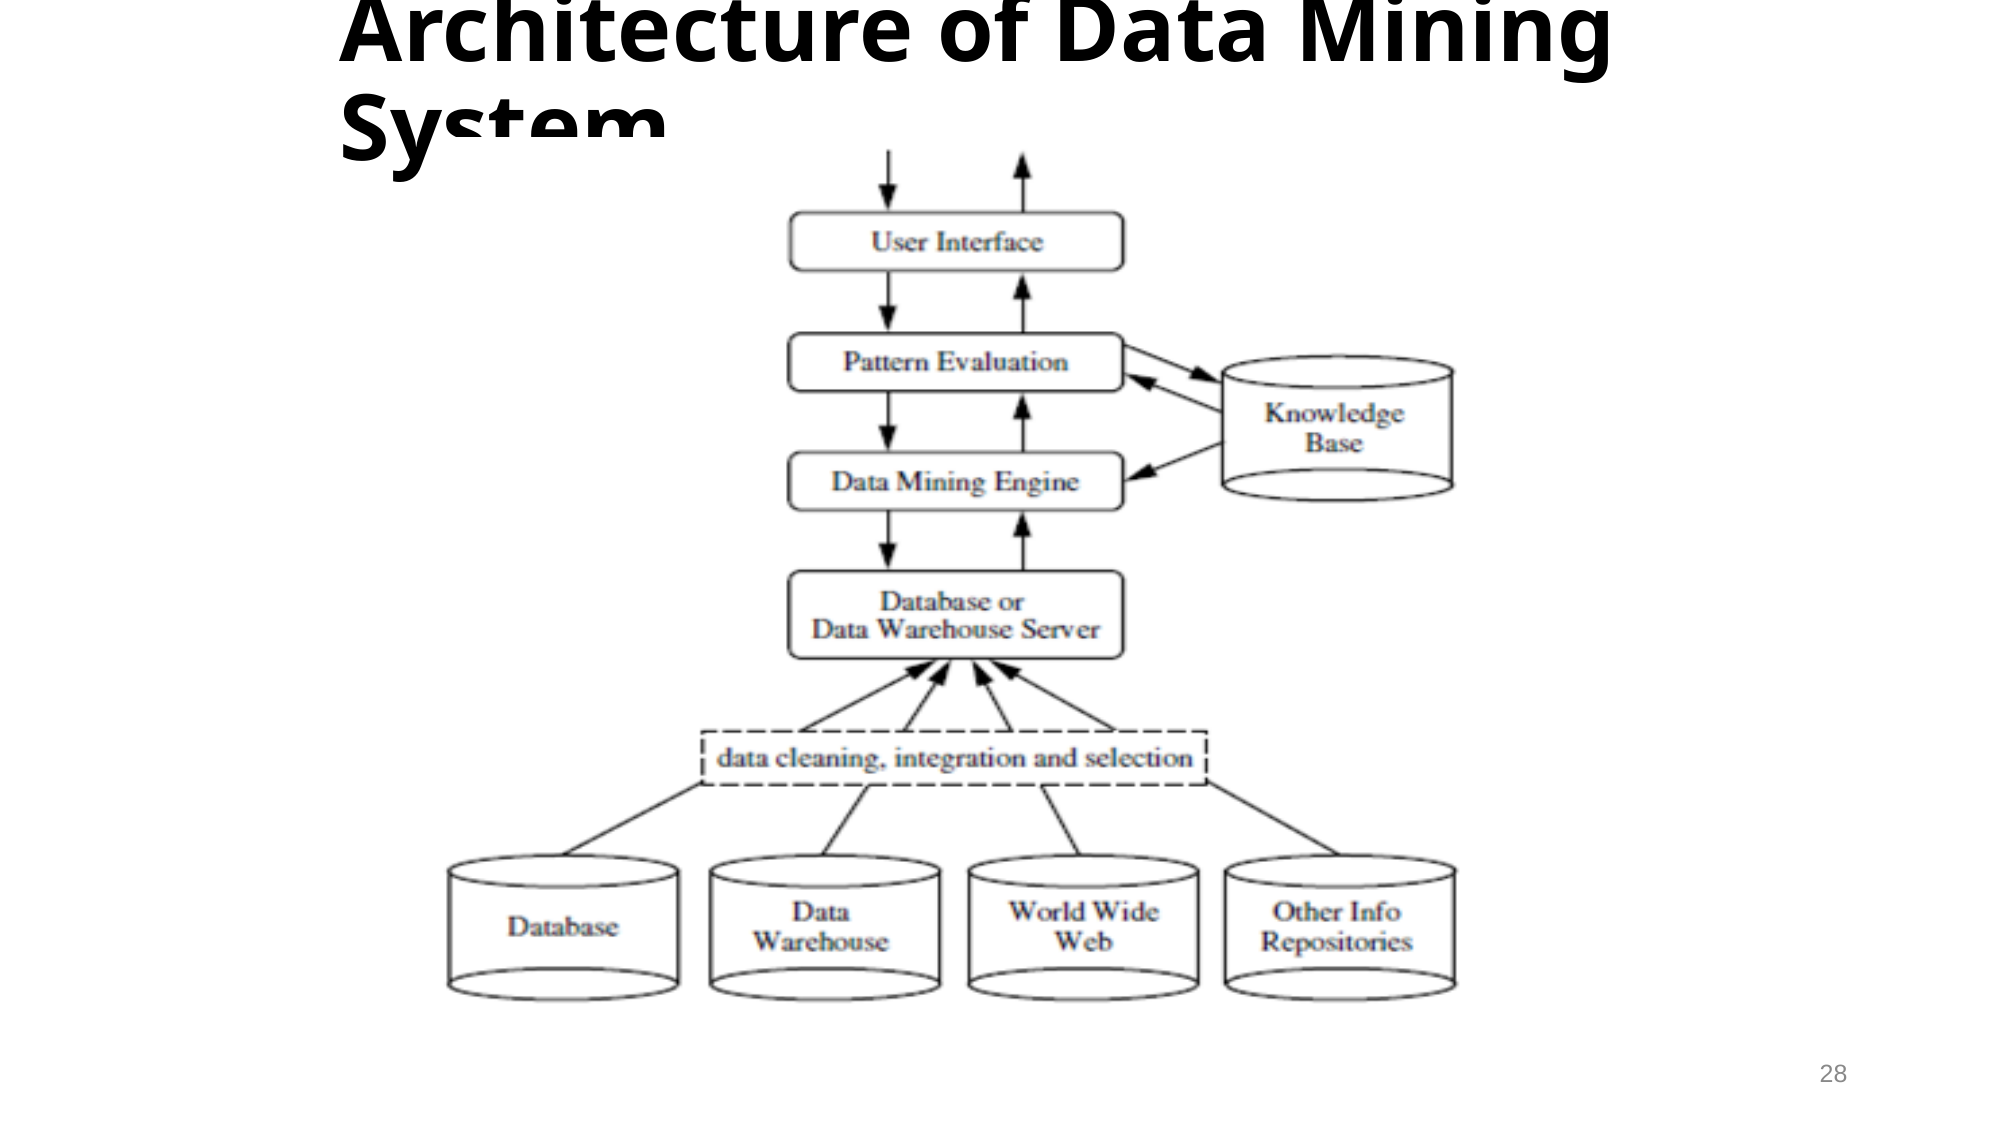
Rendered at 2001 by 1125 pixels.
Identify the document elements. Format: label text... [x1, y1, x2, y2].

slide_number 28 [1412, 1042, 1863, 1103]
title Architecture of Data Mining System [324, 0, 1675, 175]
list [437, 137, 1500, 1025]
